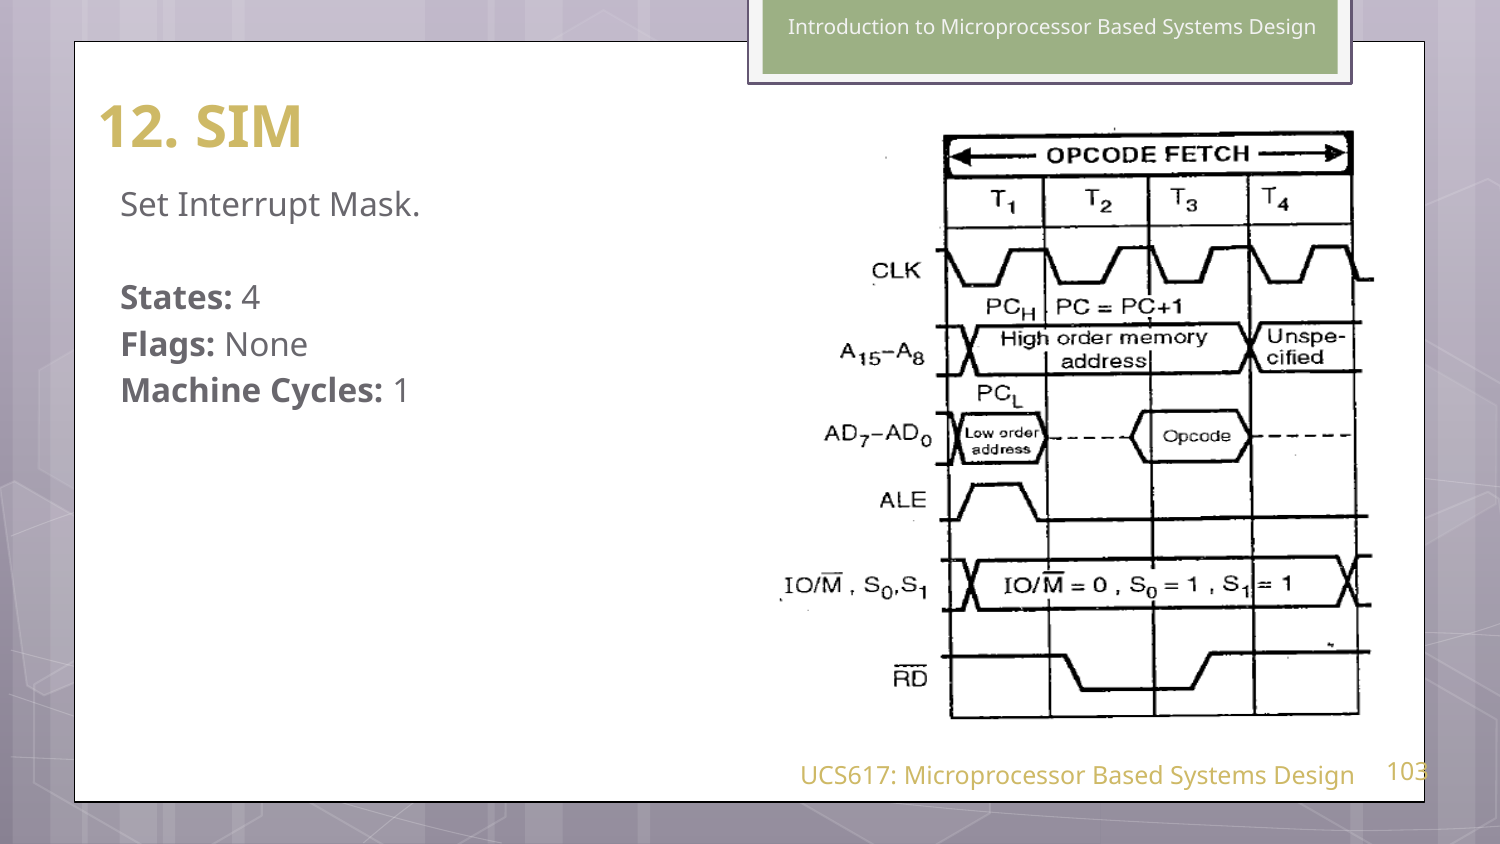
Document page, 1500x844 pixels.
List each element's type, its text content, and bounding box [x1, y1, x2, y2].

footer UCS617: Microprocessor Based Systems Design [761, 751, 1372, 797]
list Set Interrupt Mask. States: 4 Flags: None Machine Cycles: 1 [93, 175, 767, 695]
text_box 103 [1371, 750, 1500, 795]
text_box Introduction to Microprocessor Based Systems Design [773, 6, 1500, 46]
picture [773, 116, 1386, 739]
title 12. SIM [82, 93, 1235, 167]
